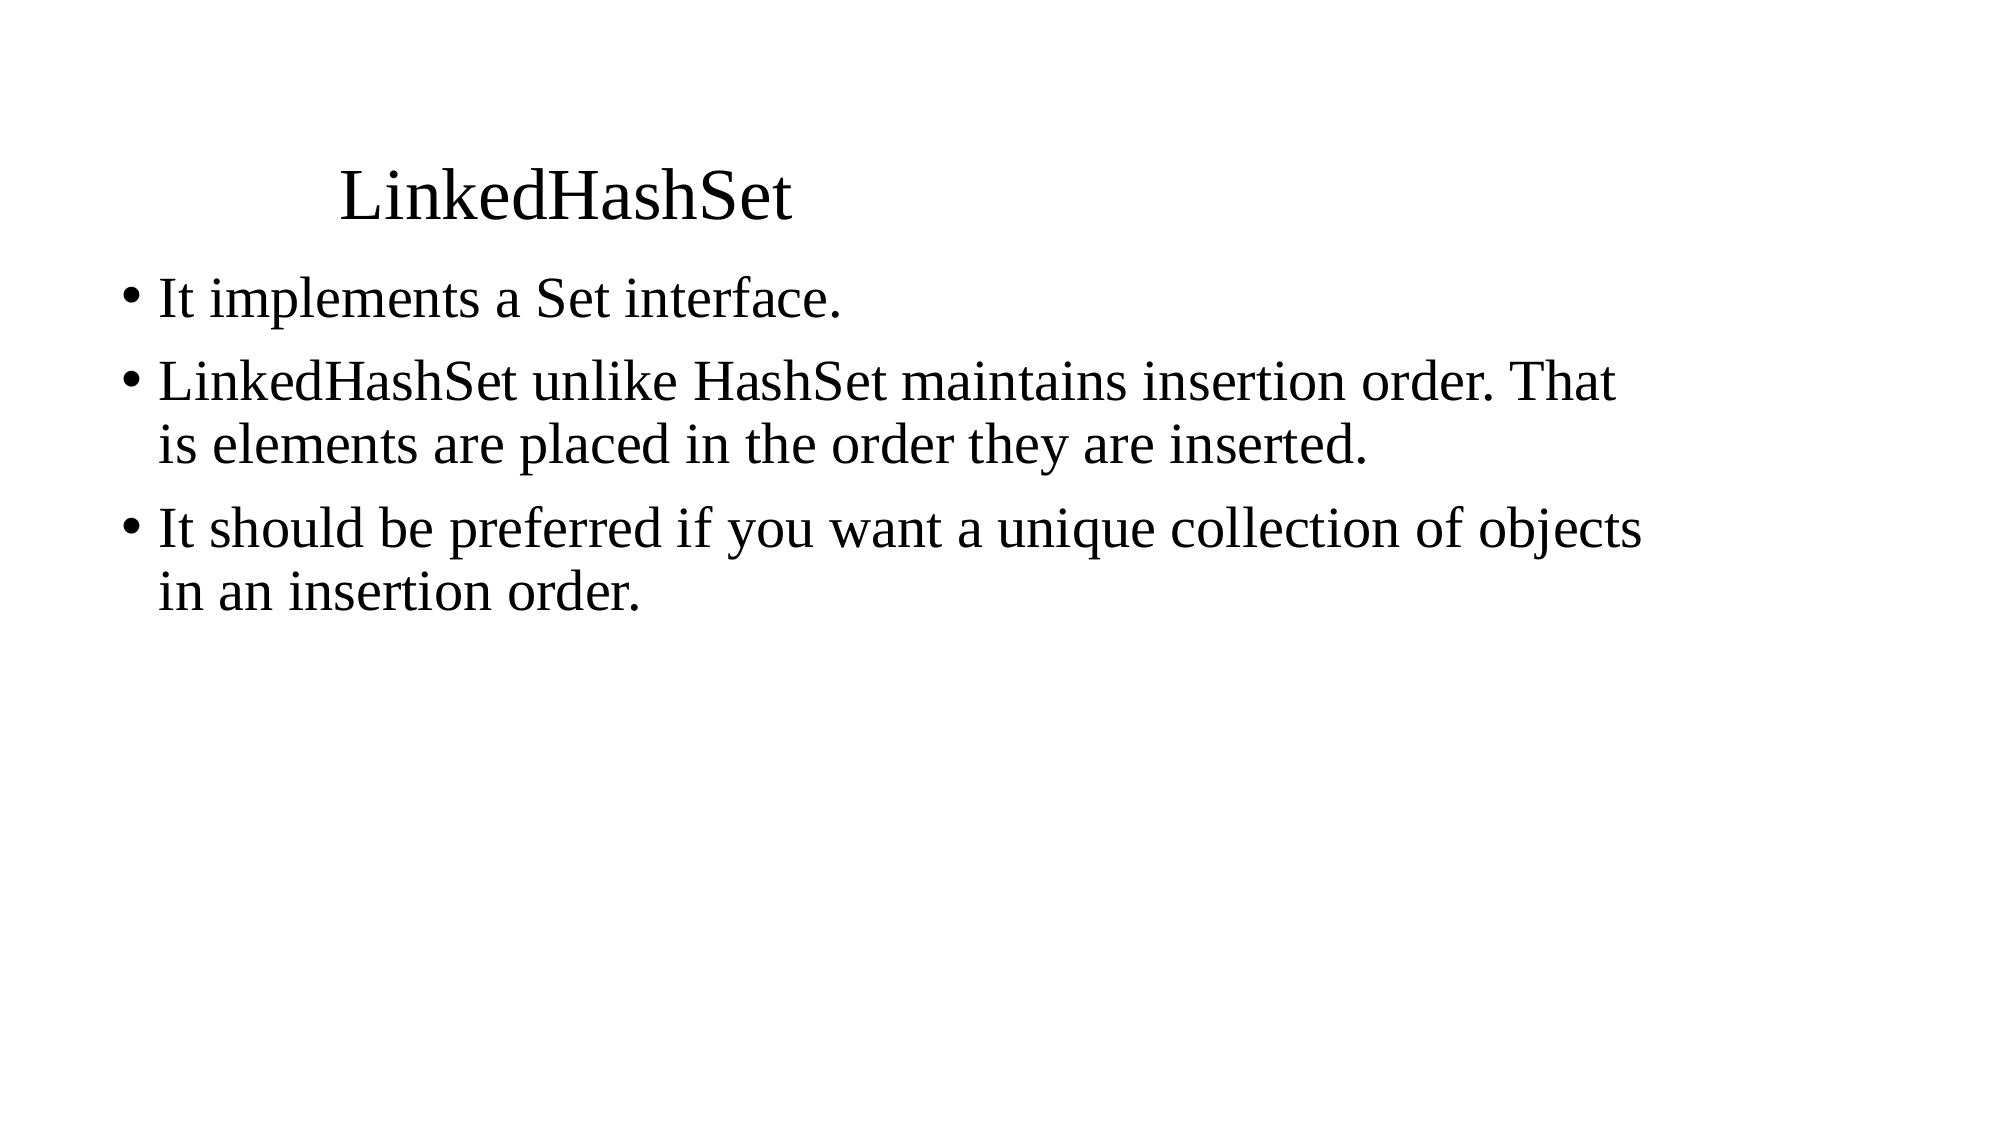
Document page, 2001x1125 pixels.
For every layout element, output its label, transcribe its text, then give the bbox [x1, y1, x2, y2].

title LinkedHashSet [324, 149, 1675, 244]
list It implements a Set interface. LinkedHashSet unlike HashSet maintains insertion order. That is elements are placed in the order they are inserted. It should be preferred if you want a unique collection of objects in an insertion order. [106, 259, 1675, 965]
